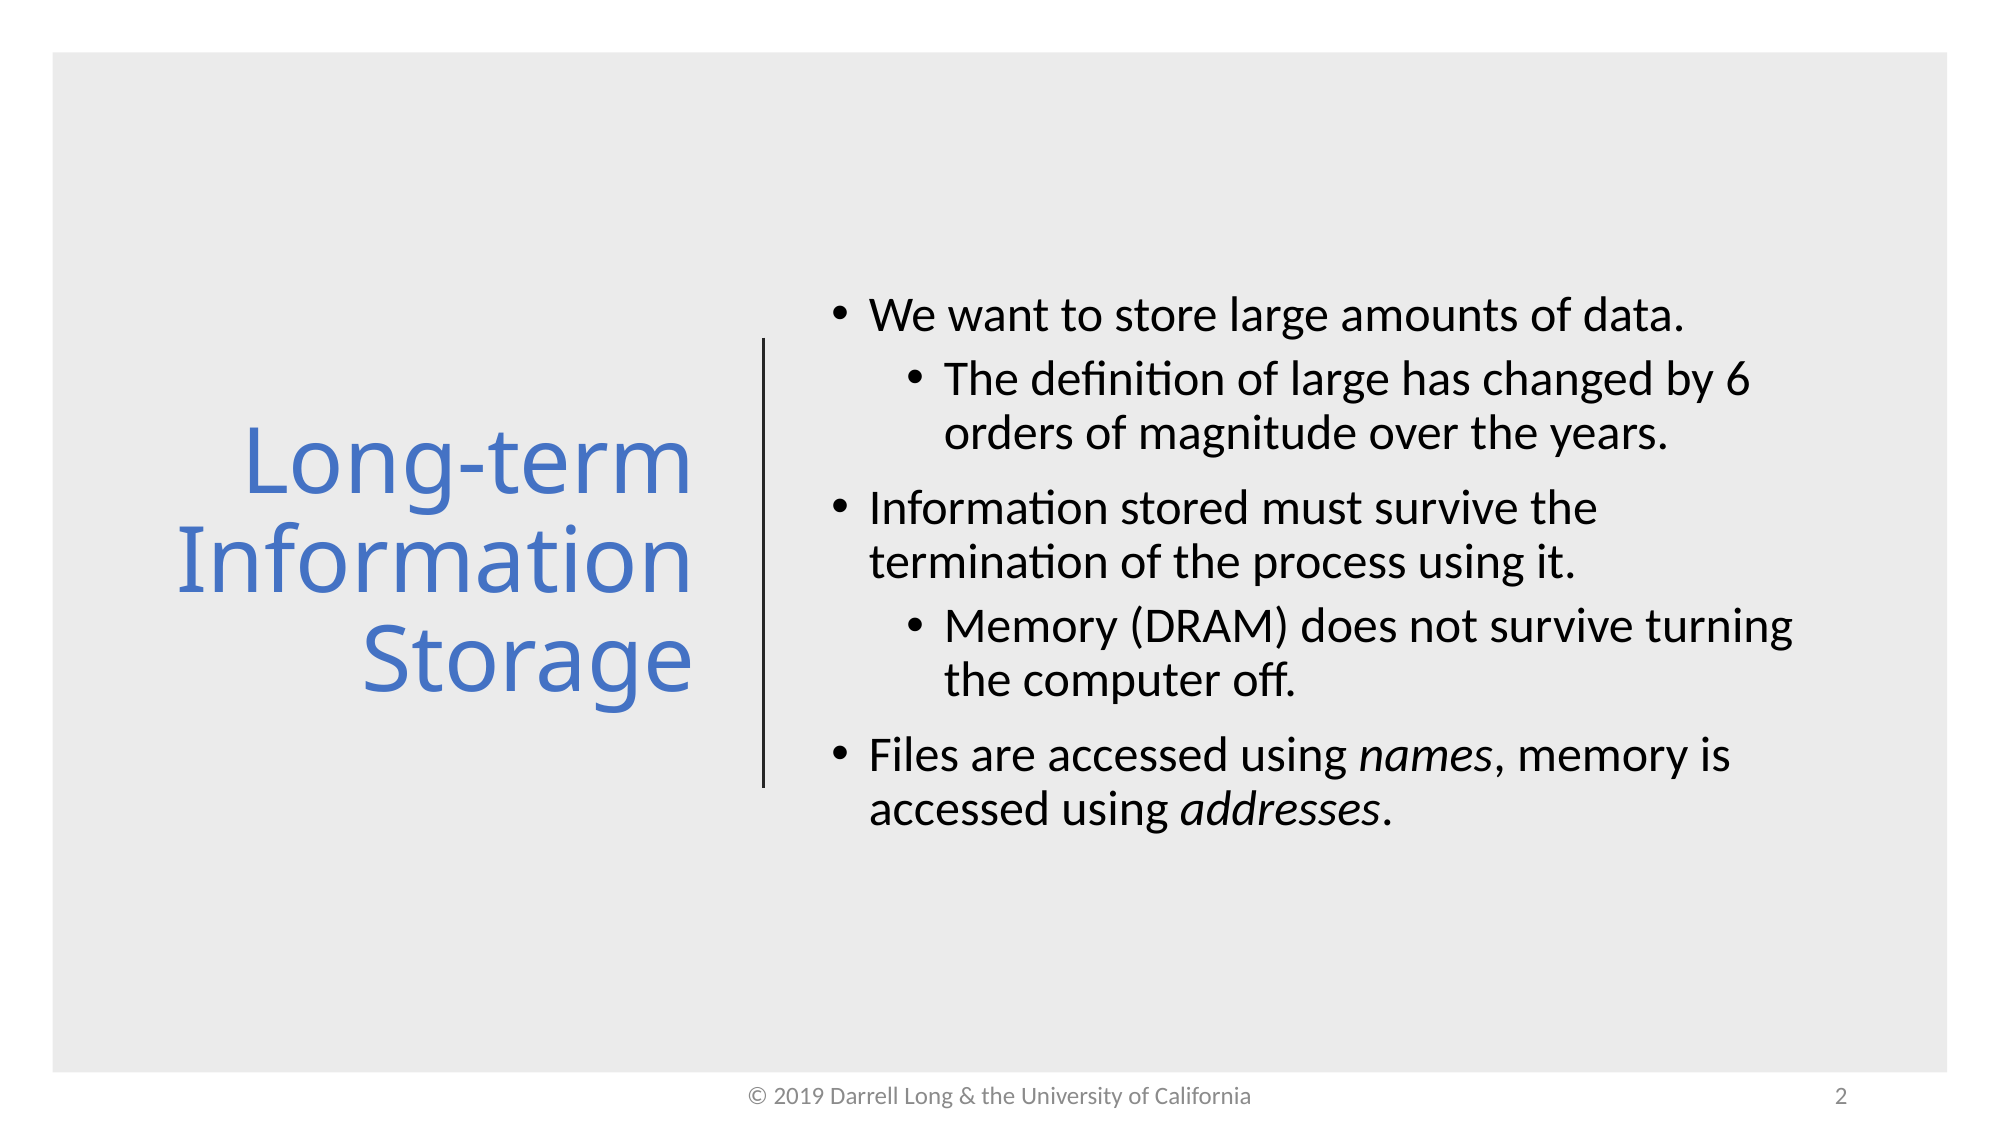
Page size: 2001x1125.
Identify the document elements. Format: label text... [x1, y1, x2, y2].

title Long-term Information Storage [137, 158, 711, 967]
footer © 2019 Darrell Long & the University of California [662, 1065, 1338, 1125]
text_box [52, 51, 1948, 1073]
list We want to store large amounts of data. The definition of large has changed by 6 orders of magnitude over the years. Information stored must survive the termination of the process using it. Memory (DRAM) does not survive turning the computer off. Files are accessed using names, memory is accessed using addresses. [816, 158, 1863, 967]
slide_number 2 [1412, 1065, 1863, 1125]
